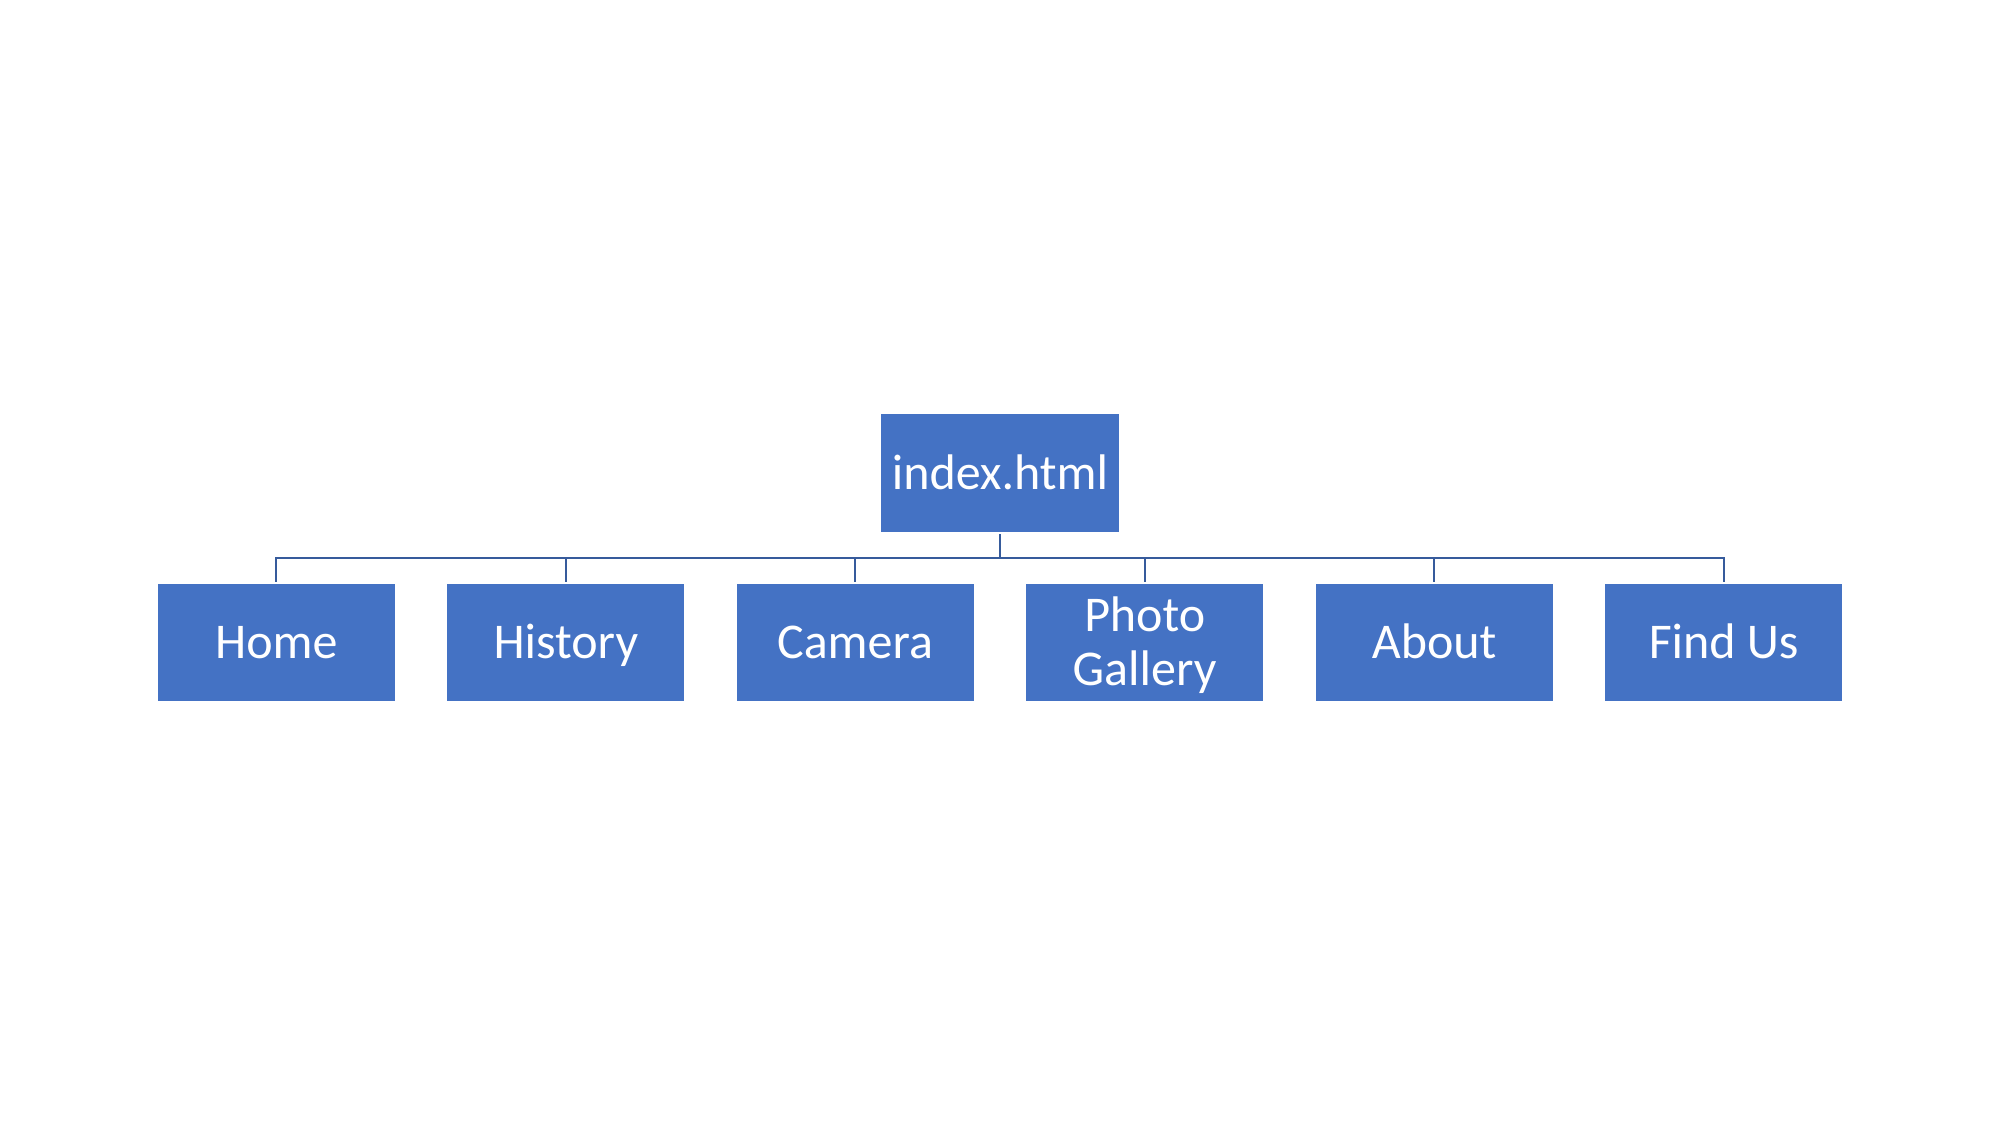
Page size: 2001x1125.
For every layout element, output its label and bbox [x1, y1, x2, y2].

text_box [156, 23, 1844, 1093]
